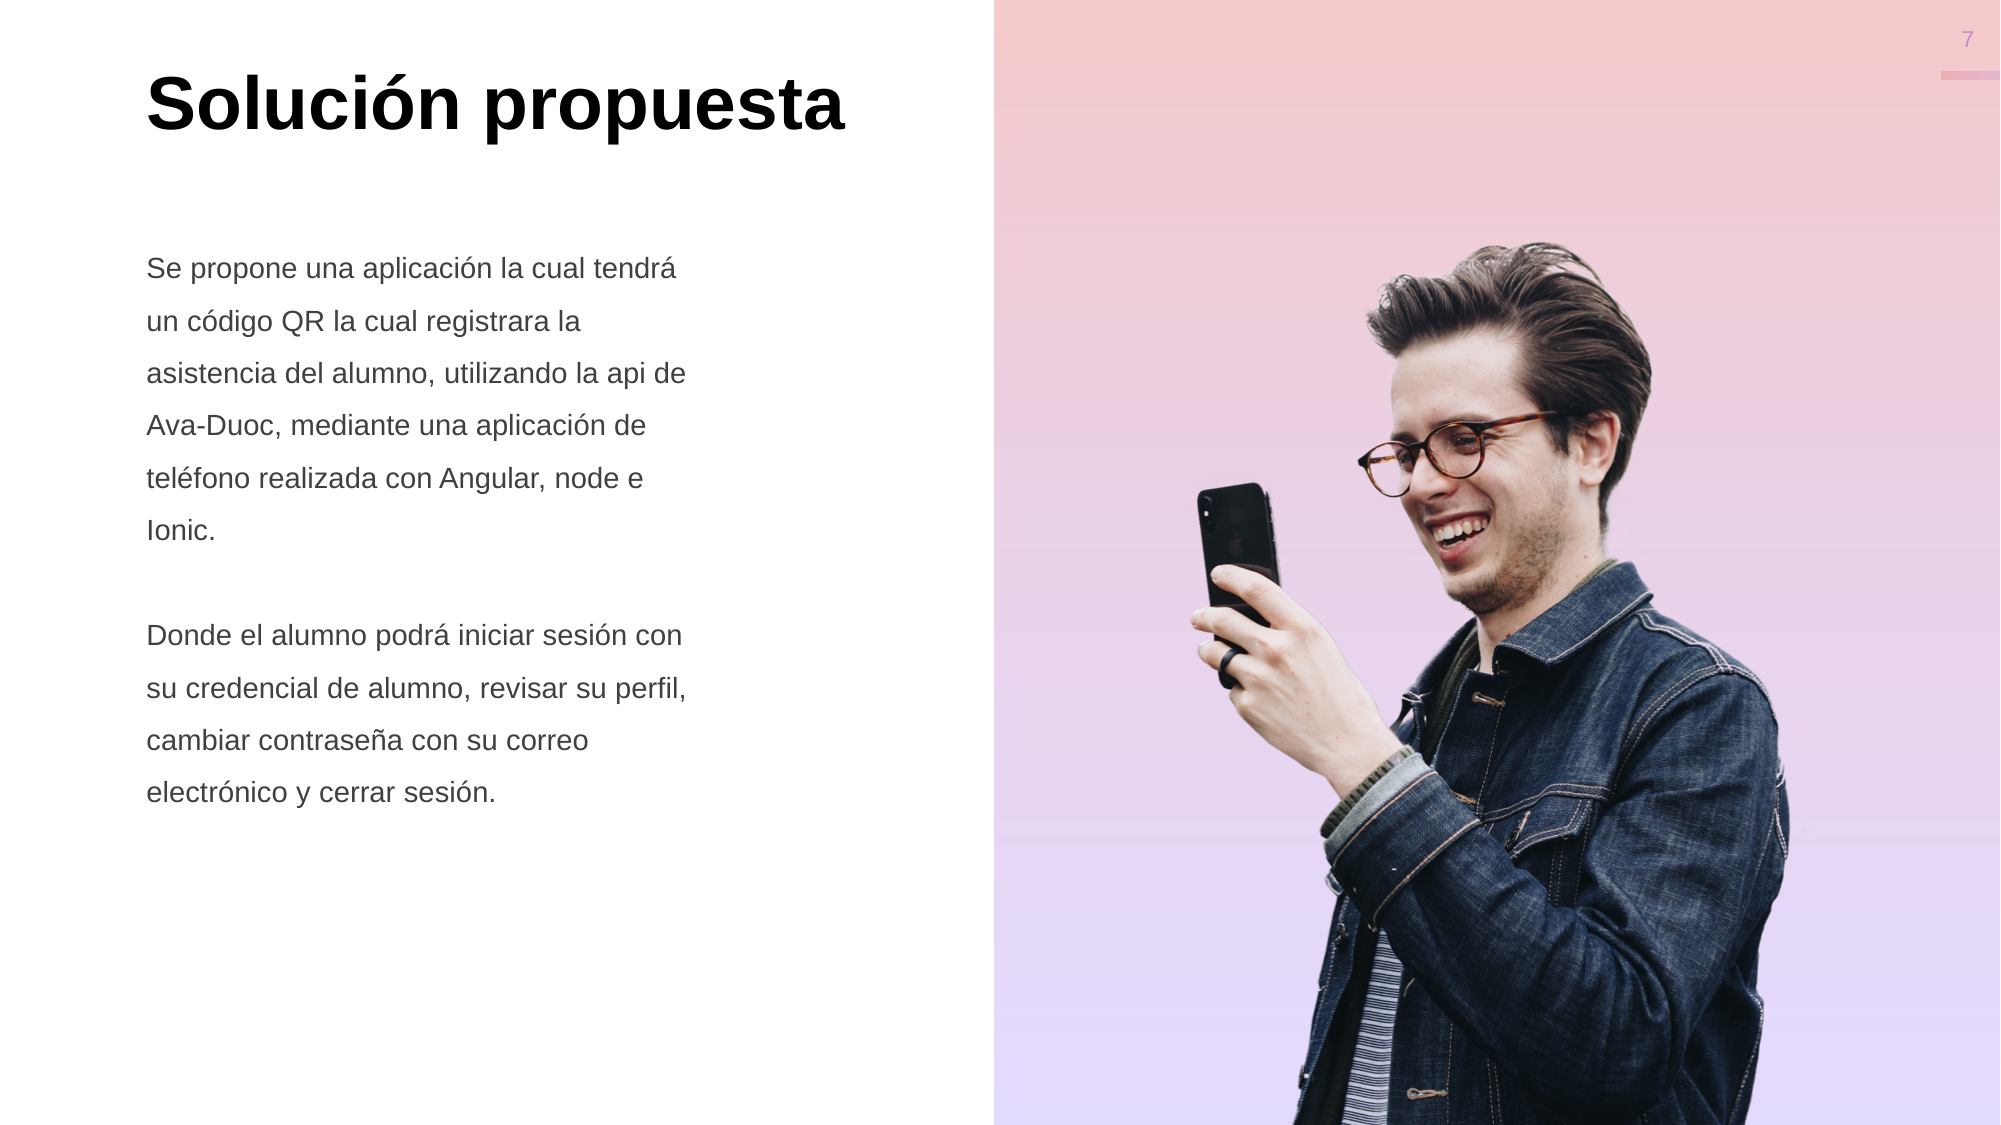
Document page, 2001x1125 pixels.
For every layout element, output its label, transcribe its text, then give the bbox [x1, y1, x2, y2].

text_box Se propone una aplicación la cual tendrá un código QR la cual registrara la asistencia del alumno, utilizando la api de Ava-Duoc, mediante una aplicación de teléfono realizada con Angular, node e Ionic. Donde el alumno podrá iniciar sesión con su credencial de alumno, revisar su perfil, cambiar contraseña con su correo electrónico y cerrar sesión. [131, 224, 732, 817]
text_box Solución propuesta [131, 47, 891, 153]
picture [993, 0, 2000, 1125]
